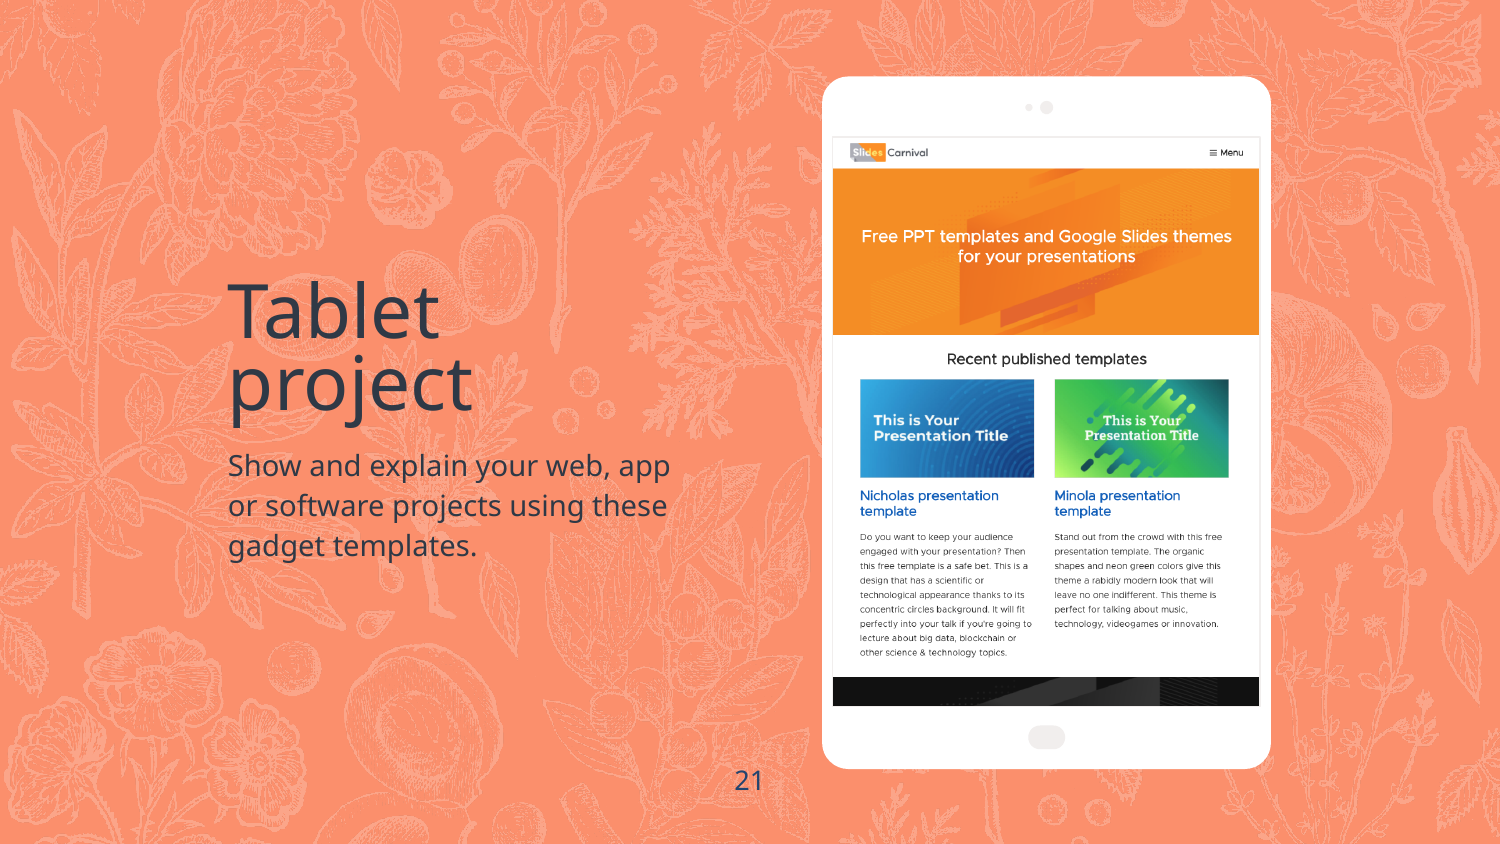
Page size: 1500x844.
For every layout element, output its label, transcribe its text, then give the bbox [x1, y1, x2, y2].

list Tablet project Show and explain your web, app or software projects using these gadget templates. [228, 61, 683, 783]
slide_number ‹#› [643, 739, 857, 824]
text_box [821, 76, 1272, 770]
picture [832, 137, 1260, 707]
